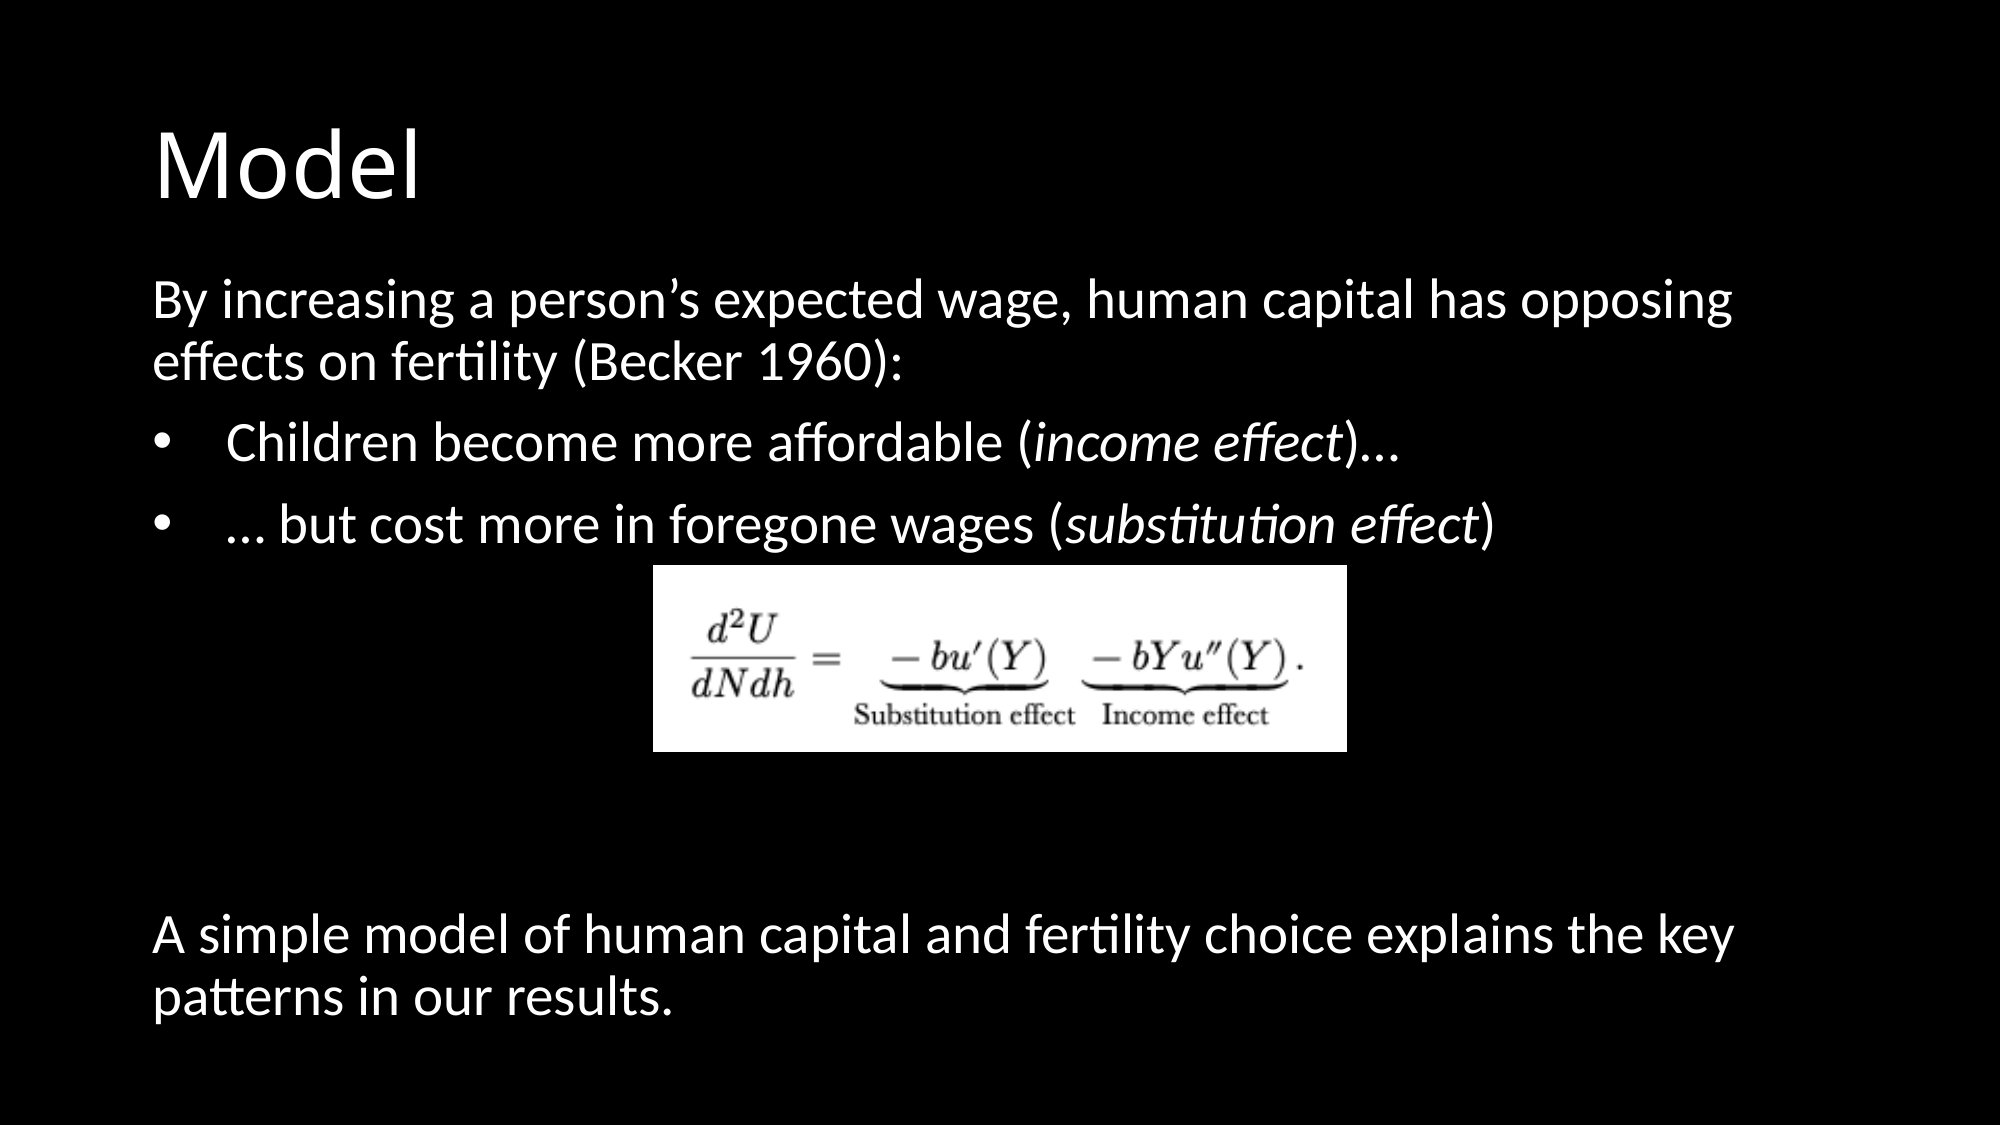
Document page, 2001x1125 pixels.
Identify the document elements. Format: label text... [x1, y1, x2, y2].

picture [653, 565, 1347, 752]
list By increasing a person’s expected wage, human capital has opposing effects on fertility (Becker 1960): Children become more affordable (income effect)… … but cost more in foregone wages (substitution effect) A simple model of human capital and fertility choice explains the key patterns in our results. [137, 261, 1863, 1040]
title Model [137, 59, 1863, 261]
